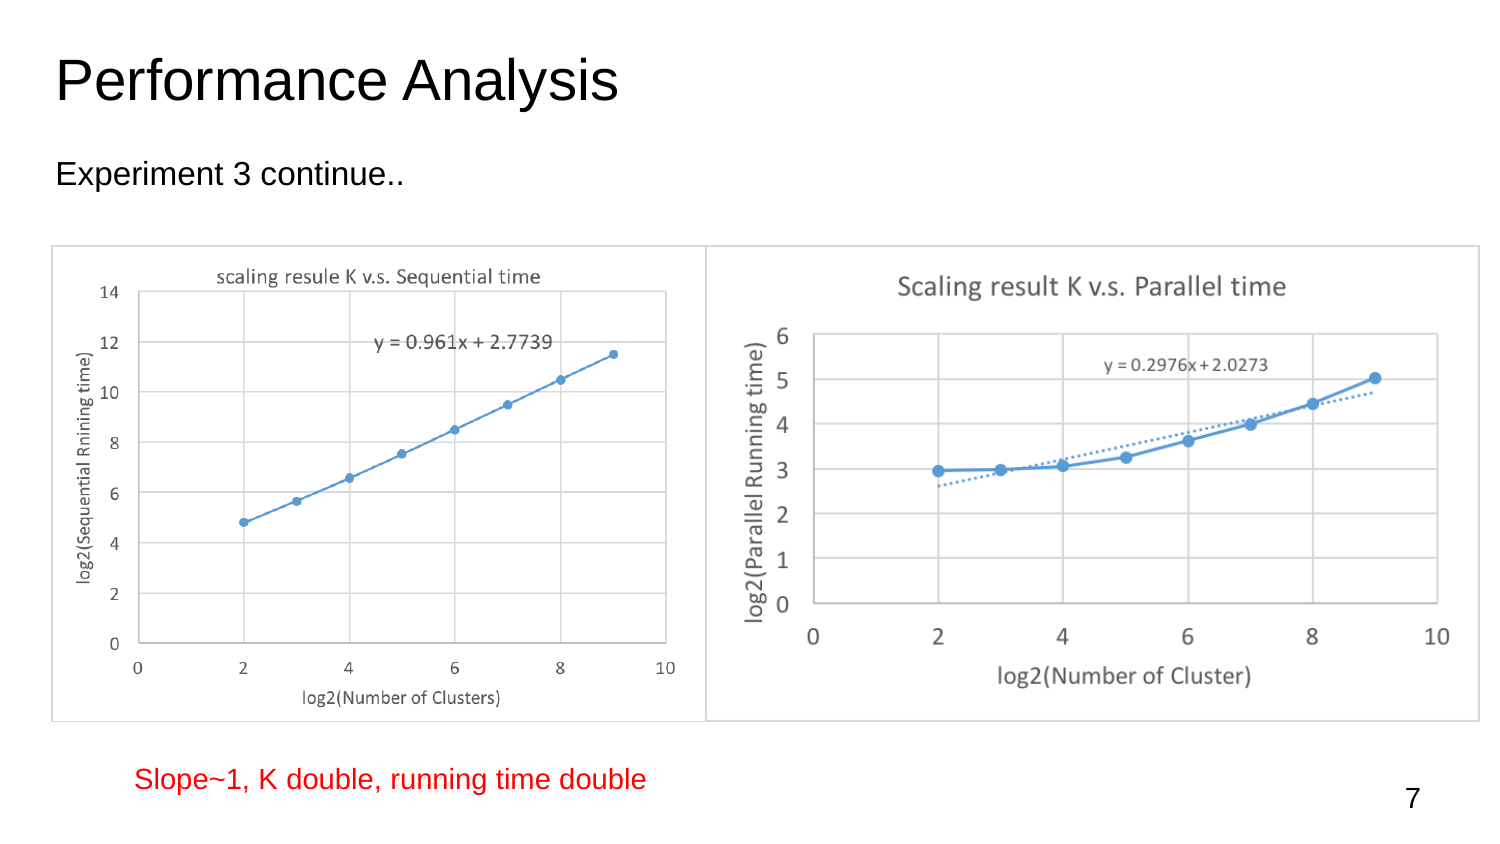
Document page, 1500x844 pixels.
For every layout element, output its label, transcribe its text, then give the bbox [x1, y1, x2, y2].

title Performance Analysis Experiment 3 continue.. [40, 27, 1439, 122]
text_box Slope~1, K double, running time double [86, 745, 690, 794]
slide_number 7 [1389, 764, 1480, 830]
picture [50, 244, 1481, 723]
